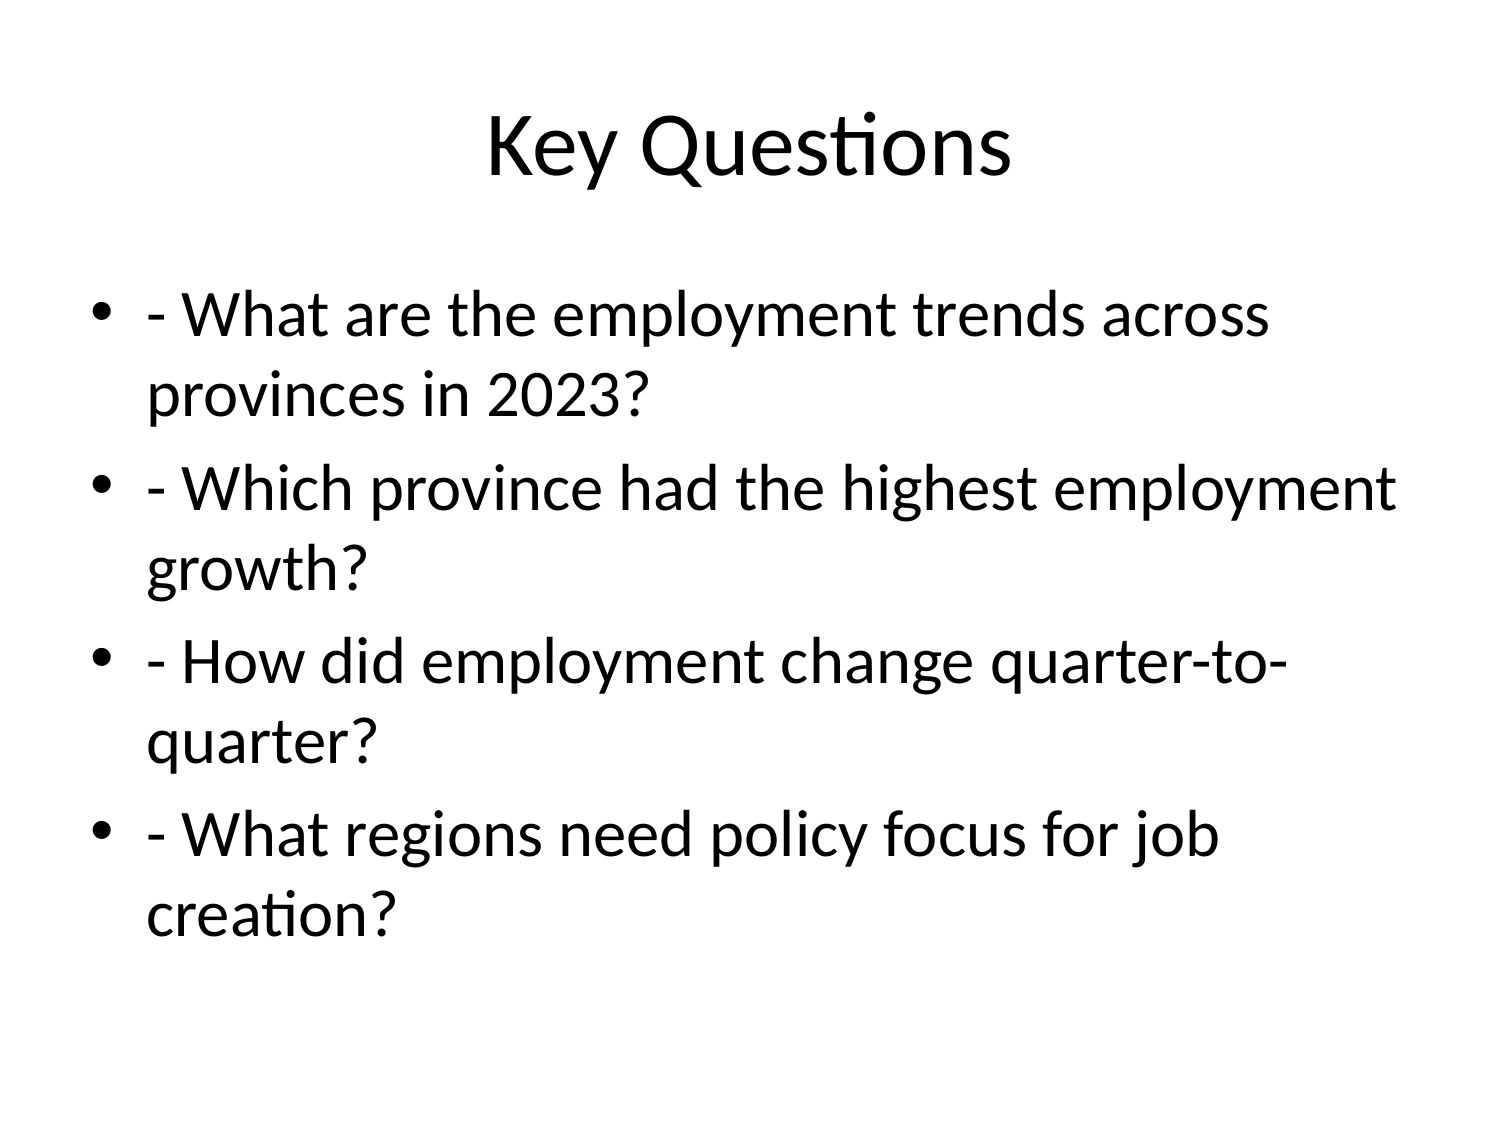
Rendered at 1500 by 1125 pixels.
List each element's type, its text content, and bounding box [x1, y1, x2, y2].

list - What are the employment trends across provinces in 2023? - Which province had the highest employment growth? - How did employment change quarter-to-quarter? - What regions need policy focus for job creation? [75, 262, 1425, 1005]
title Key Questions [75, 45, 1425, 233]
